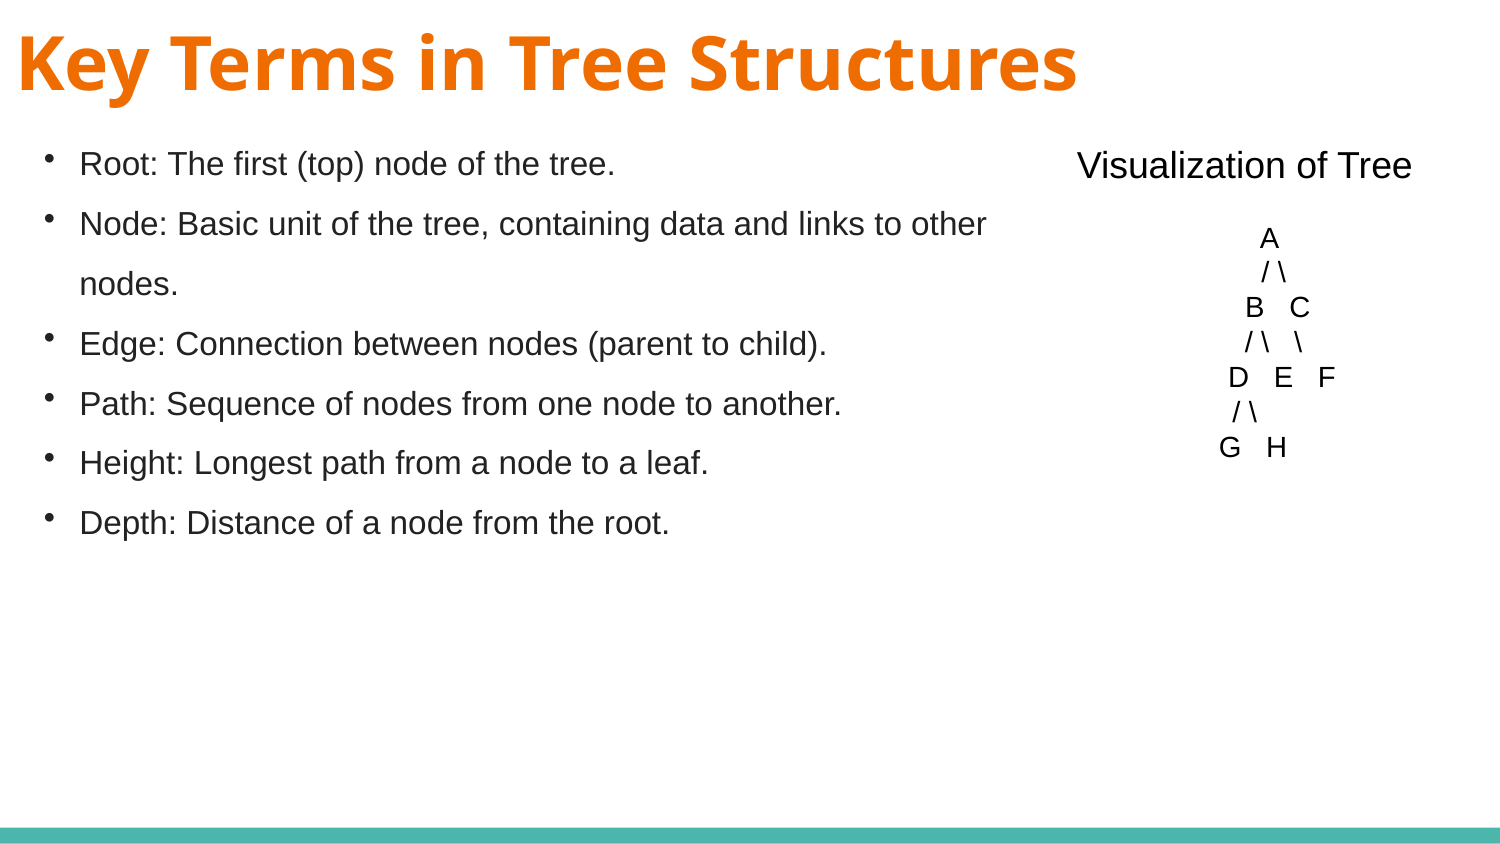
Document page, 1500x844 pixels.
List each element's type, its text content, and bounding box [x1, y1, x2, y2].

text_box Visualization of Tree [1054, 133, 1436, 194]
text_box Root: The first (top) node of the tree. Node: Basic unit of the tree, containing data and links to other nodes. Edge: Connection between nodes (parent to child). Path: Sequence of nodes from one node to another. Height: Longest path from a node to a leaf. Depth: Distance of a node from the root. [28, 114, 1046, 549]
title Key Terms in Tree Structures [0, 0, 1398, 116]
text_box A / \ B C / \ \ D E F / \ G H [1121, 211, 1369, 471]
